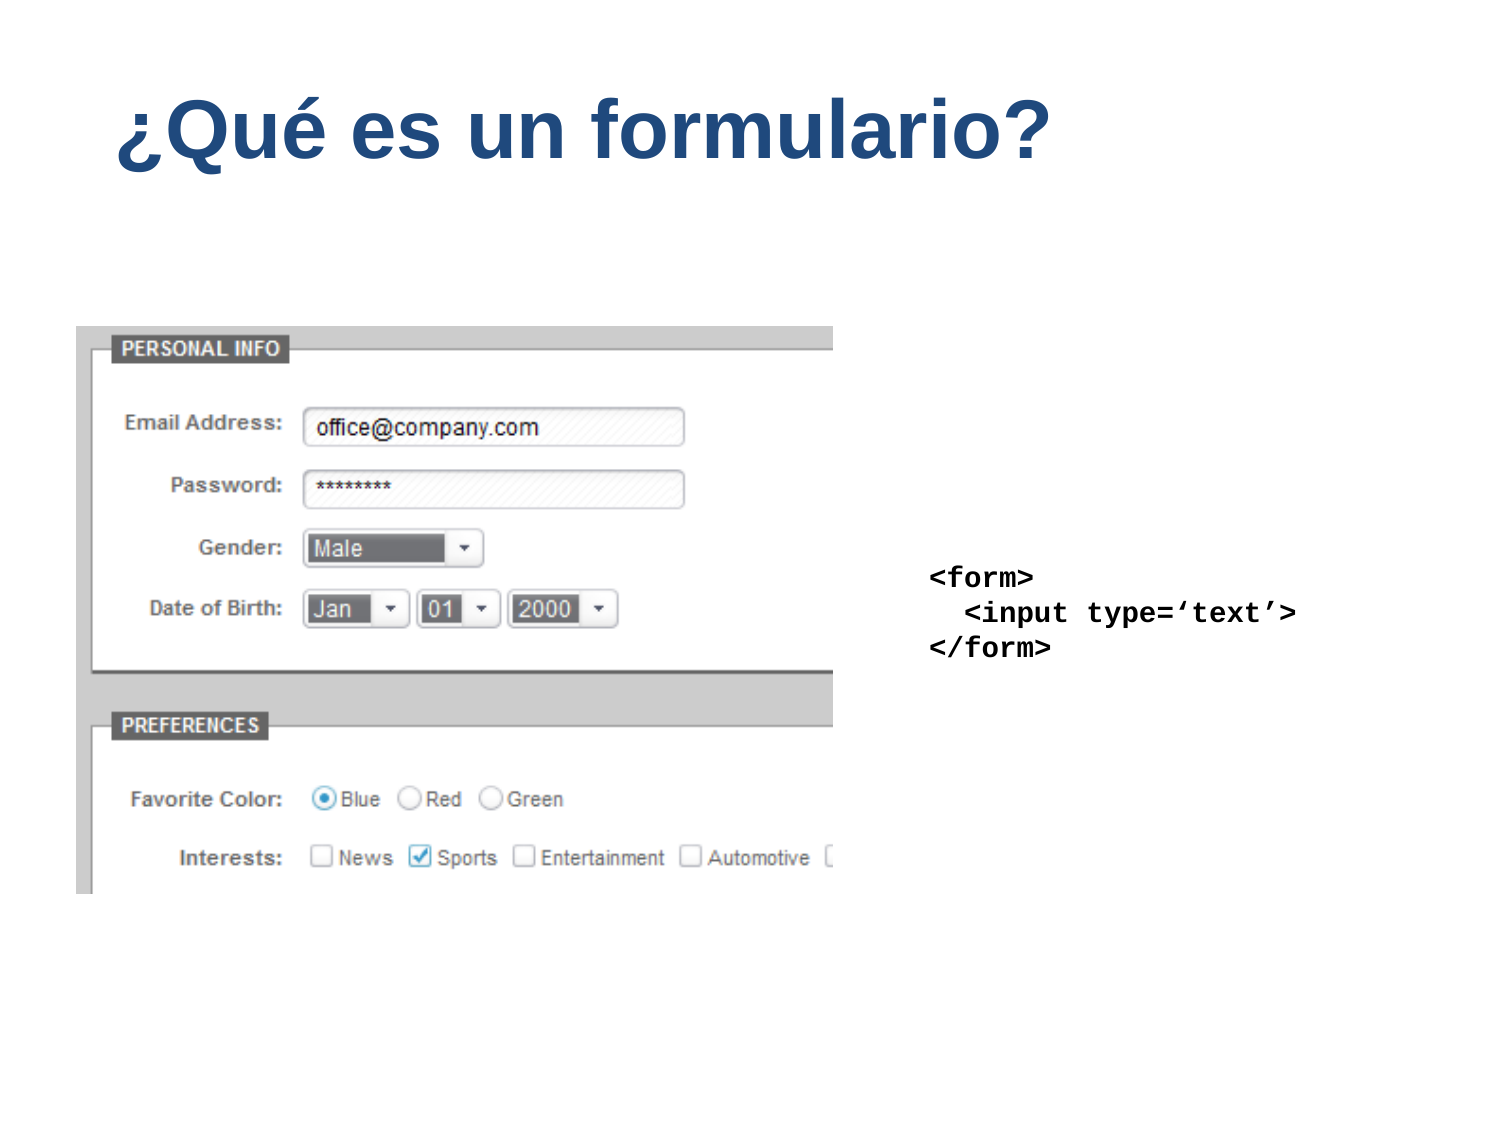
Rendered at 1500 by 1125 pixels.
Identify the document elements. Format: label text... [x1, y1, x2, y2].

text_box <form> <input type=‘text’> </form> [914, 550, 1375, 671]
title ¿Qué es un formulario? [99, 62, 1288, 188]
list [76, 326, 833, 894]
